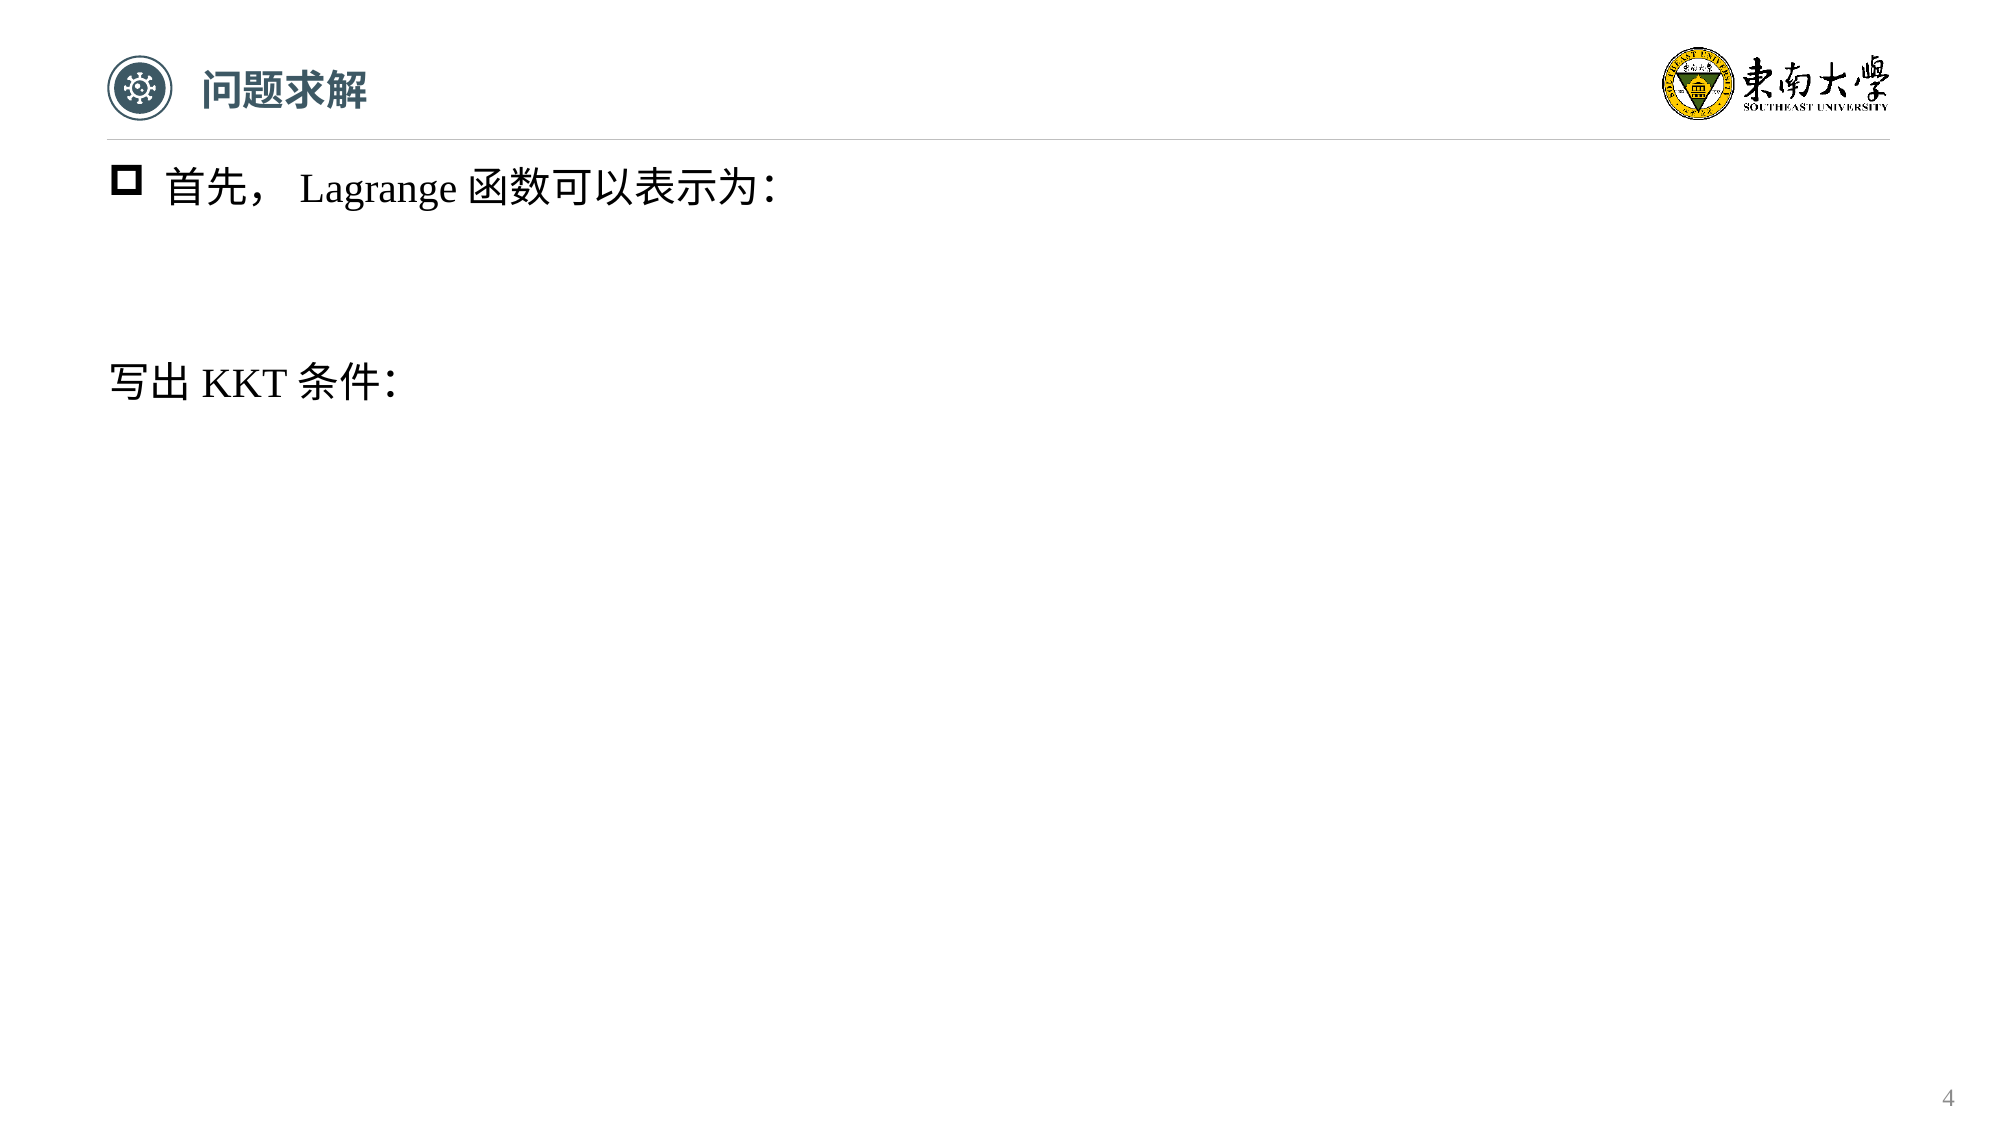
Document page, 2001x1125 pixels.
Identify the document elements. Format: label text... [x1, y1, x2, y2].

text_box 问题求解 [201, 56, 1284, 122]
picture [1662, 47, 1889, 120]
